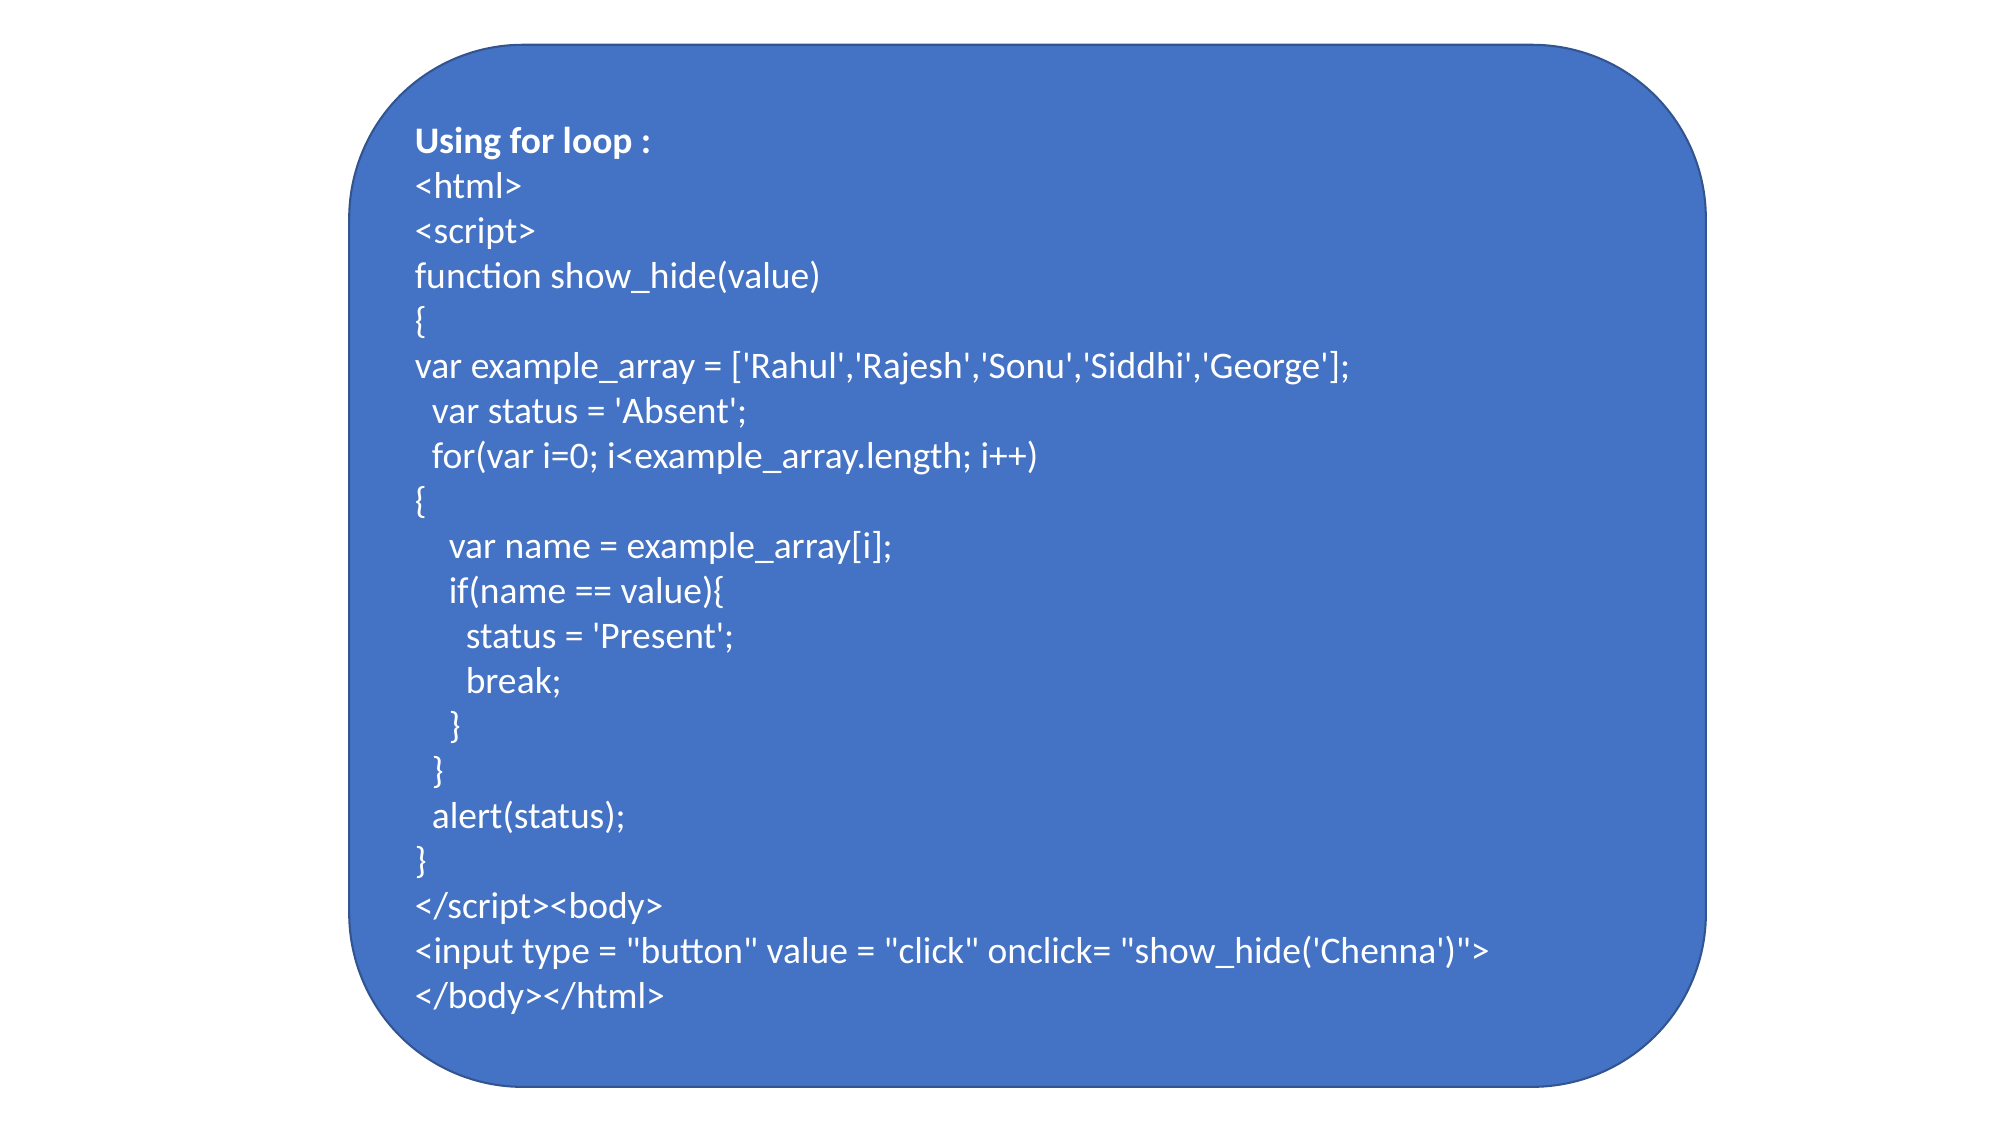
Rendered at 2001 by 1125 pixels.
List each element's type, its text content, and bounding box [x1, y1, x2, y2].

text_box Using for loop : <html> <script> function show_hide(value) { var example_array = ['Rahul','Rajesh','Sonu','Siddhi','George']; var status = 'Absent'; for(var i=0; i<example_array.length; i++) { var name = example_array[i]; if(name == value){ status = 'Present'; break; } } alert(status); } </script><body> <input type = "button" value = "click" onclick= "show_hide('Chenna')"> </body></html> [348, 43, 1707, 1088]
